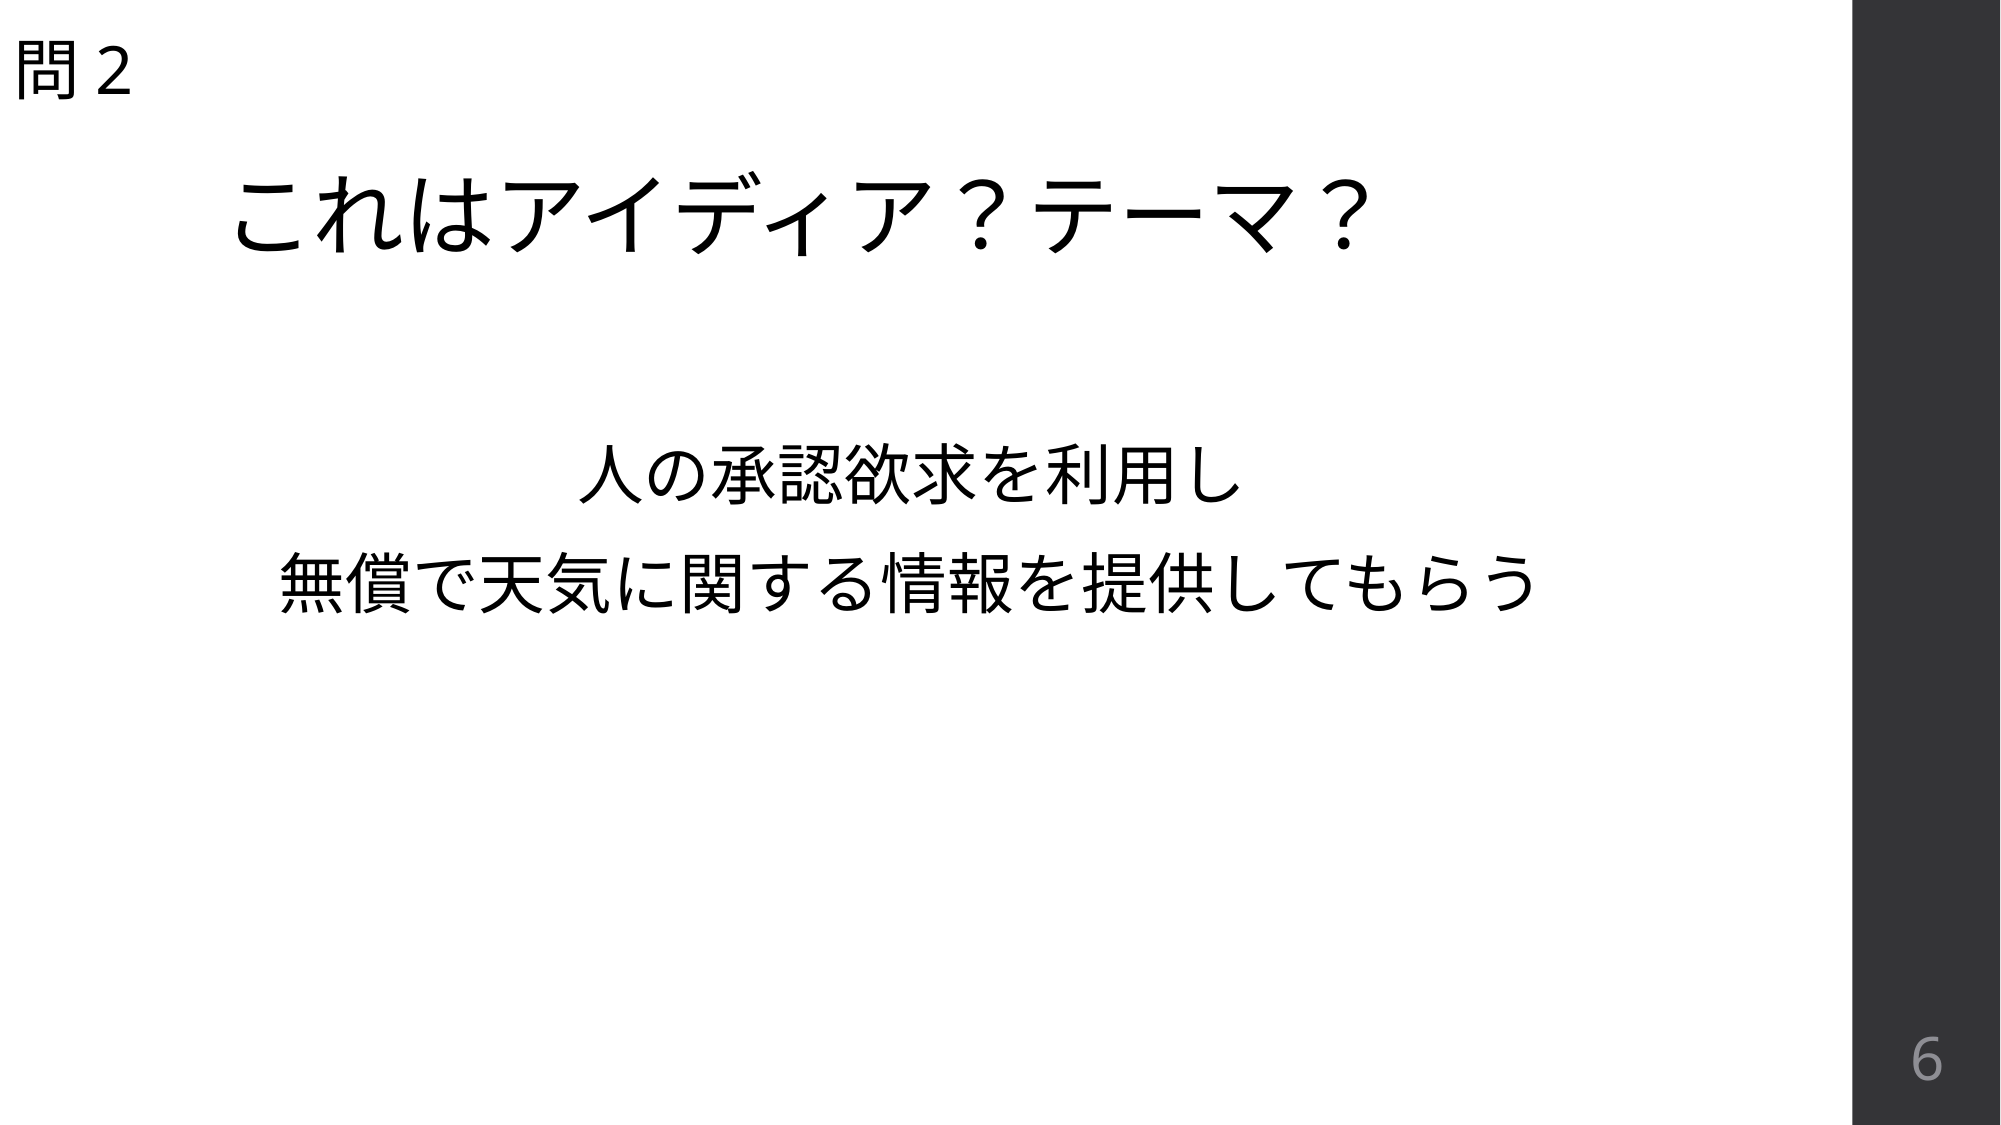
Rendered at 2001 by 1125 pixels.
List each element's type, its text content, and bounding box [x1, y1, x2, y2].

slide_number 6 [1852, 1012, 2000, 1110]
title これはアイディア？テーマ？ [206, 60, 1797, 278]
list 人の承認欲求を利用し 無償で天気に関する情報を提供してもらう [206, 431, 1617, 694]
text_box 問2 [0, 20, 168, 116]
